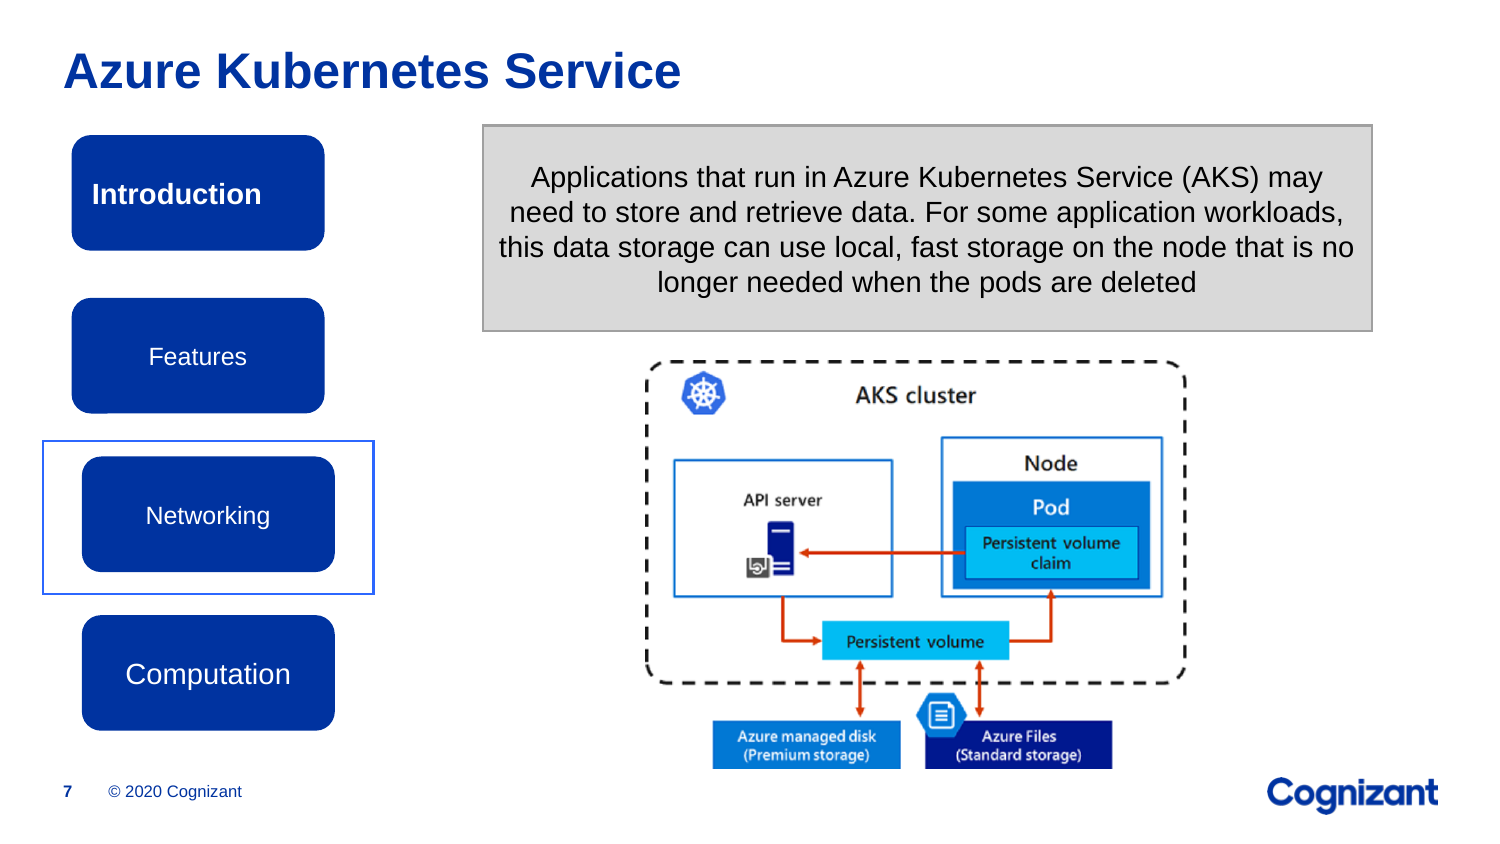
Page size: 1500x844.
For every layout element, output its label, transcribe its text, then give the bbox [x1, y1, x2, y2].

slide_number 7 [63, 780, 101, 801]
footer © 2020 Cognizant [108, 770, 859, 801]
picture [613, 346, 1242, 786]
picture [1267, 777, 1438, 815]
text_box Introduction [70, 134, 326, 252]
text_box Networking [80, 455, 336, 574]
text_box Features [70, 296, 326, 415]
text_box Applications that run in Azure Kubernetes Service (AKS) may need to store and retrieve data. For some application workloads, this data storage can use local, fast storage on the node that is no longer needed when the pods are deleted [482, 124, 1373, 332]
text_box [42, 440, 375, 595]
title Azure Kubernetes Service [63, 45, 1444, 147]
text_box Computation [80, 614, 336, 732]
